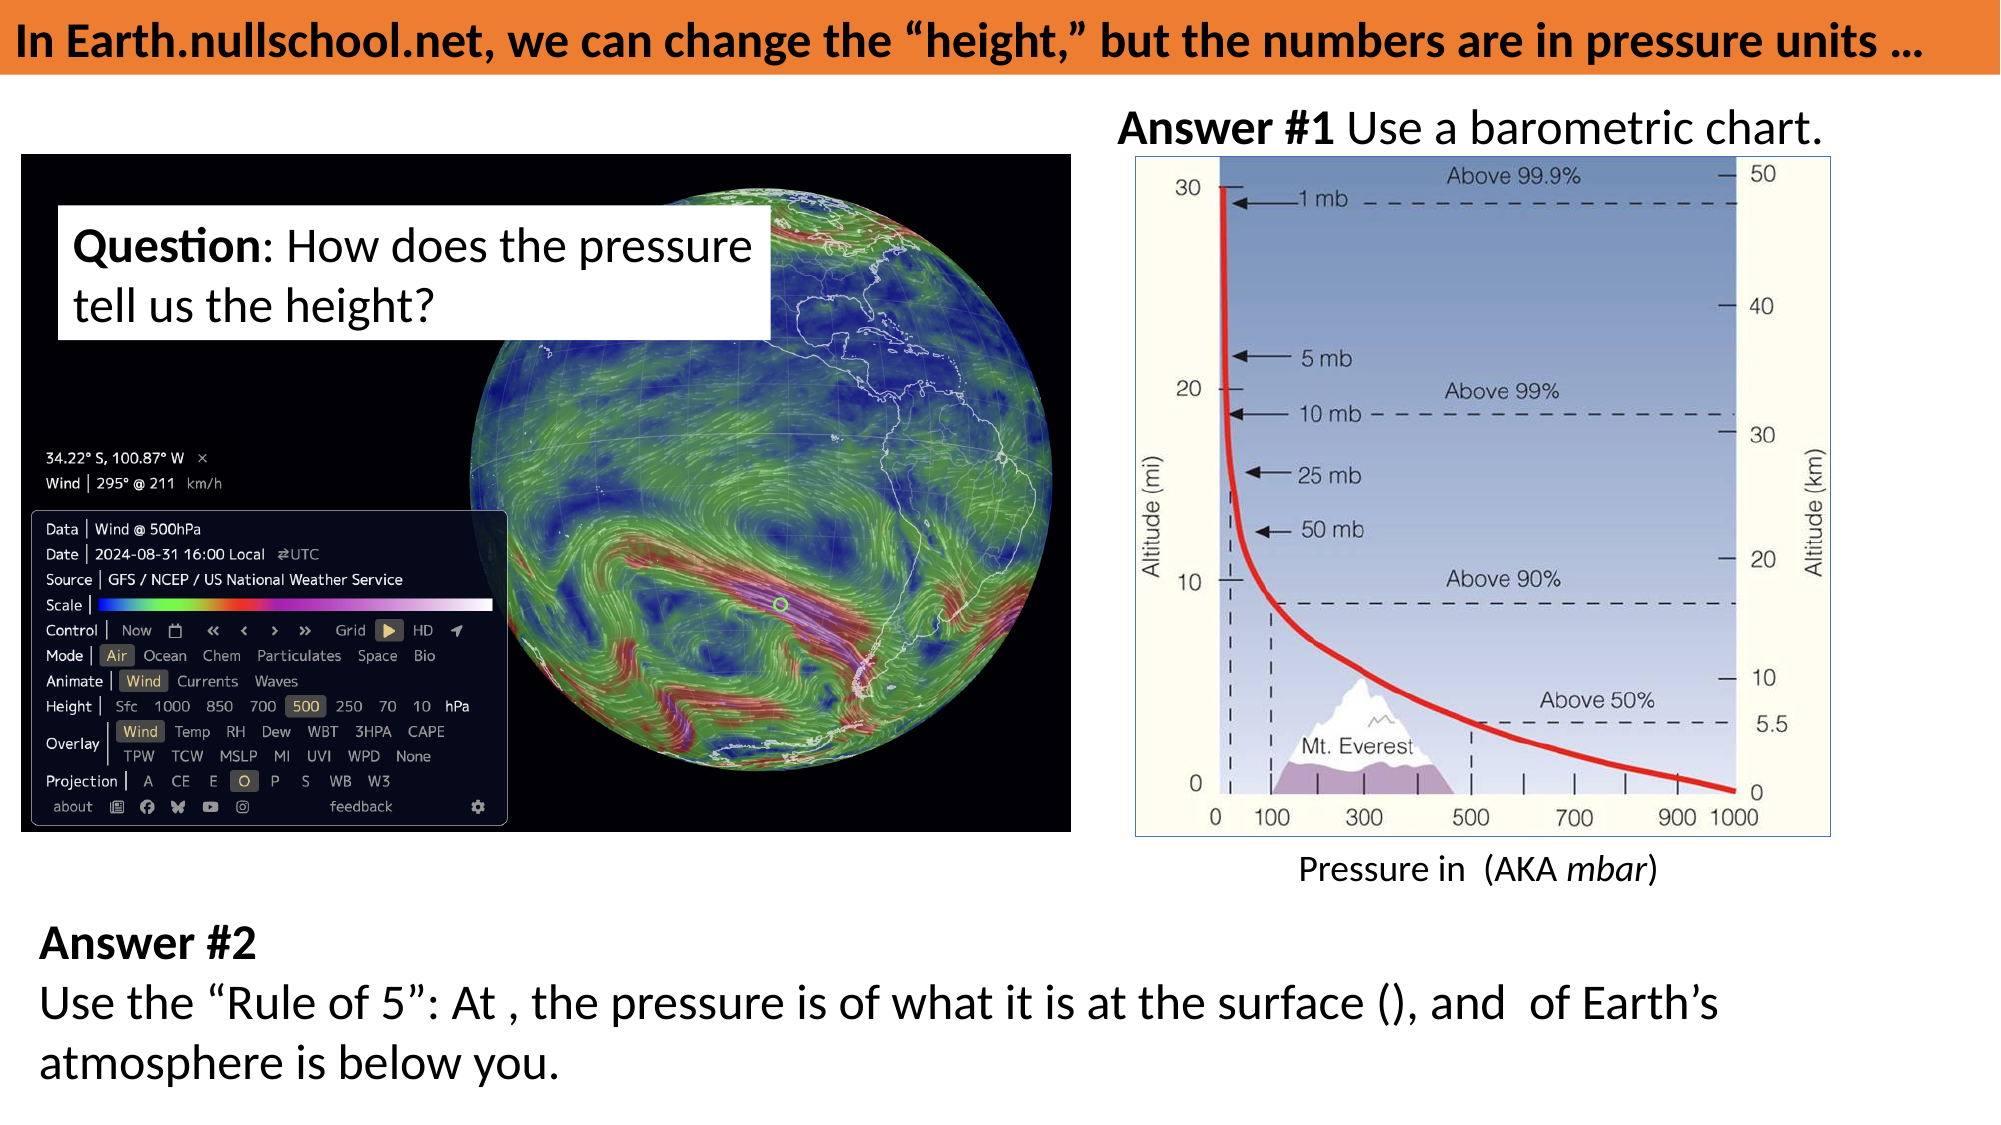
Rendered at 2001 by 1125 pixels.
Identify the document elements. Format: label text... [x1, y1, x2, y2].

picture [1135, 156, 1831, 837]
picture [21, 154, 1071, 832]
text_box In Earth.nullschool.net, we can change the “height,” but the numbers are in pressure units … [0, 0, 2000, 75]
text_box Answer #1 Use a barometric chart. [1102, 87, 1979, 162]
